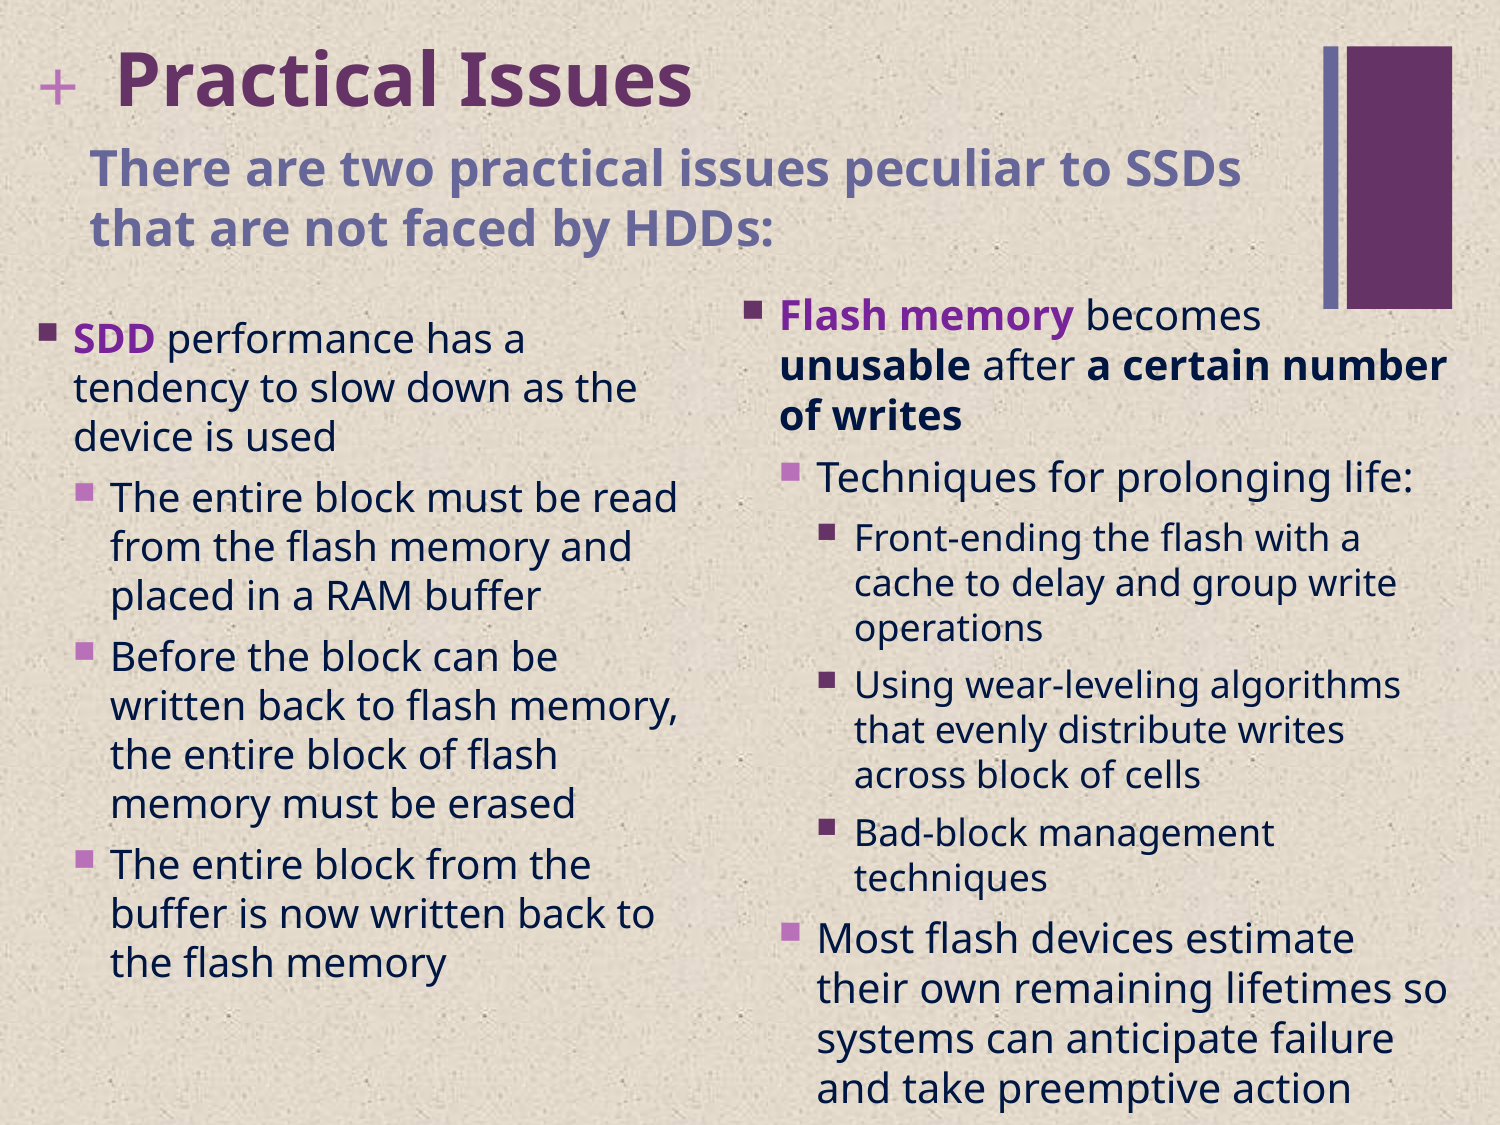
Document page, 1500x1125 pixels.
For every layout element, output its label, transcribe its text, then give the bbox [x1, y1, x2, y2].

list SDD performance has a tendency to slow down as the device is used The entire block must be read from the flash memory and placed in a RAM buffer Before the block can be written back to flash memory, the entire block of flash memory must be erased The entire block from the buffer is now written back to the flash memory [21, 304, 704, 1038]
list Flash memory becomes unusable after a certain number of writes Techniques for prolonging life: Front-ending the flash with a cache to delay and group write operations Using wear-leveling algorithms that evenly distribute writes across block of cells Bad-block management techniques Most flash devices estimate their own remaining lifetimes so systems can anticipate failure and take preemptive action [726, 281, 1465, 1064]
picture [0, 0, 1500, 1125]
title Practical Issues [99, 23, 1340, 138]
text_box There are two practical issues peculiar to SSDs that are not faced by HDDs: [75, 128, 1300, 264]
